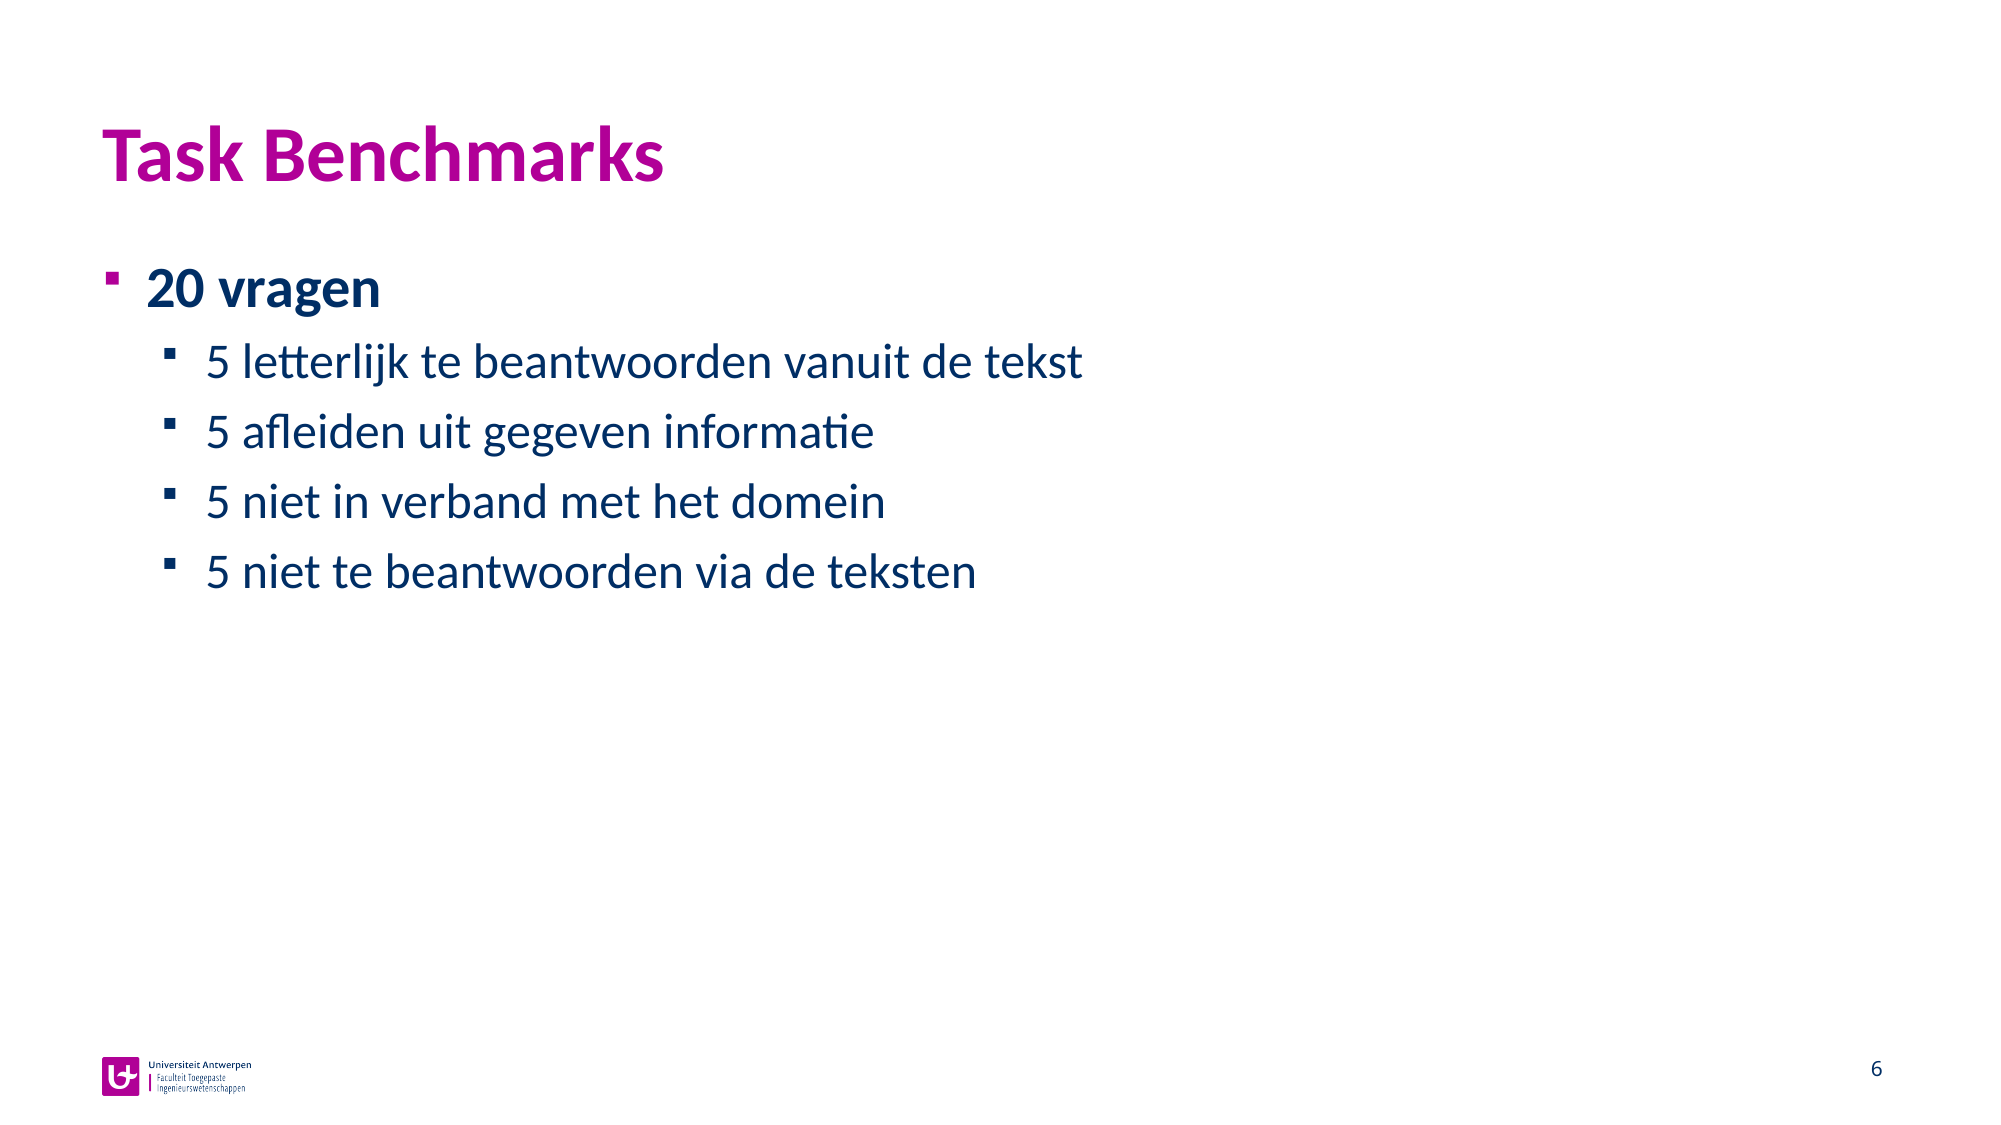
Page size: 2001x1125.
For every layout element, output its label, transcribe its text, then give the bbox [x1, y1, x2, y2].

list 20 vragen 5 letterlijk te beantwoorden vanuit de tekst 5 afleiden uit gegeven informatie 5 niet in verband met het domein 5 niet te beantwoorden via de teksten [102, 248, 1898, 1024]
slide_number 6 [1463, 1039, 1898, 1100]
picture [102, 1057, 251, 1096]
title Task Benchmarks [102, 101, 1898, 232]
